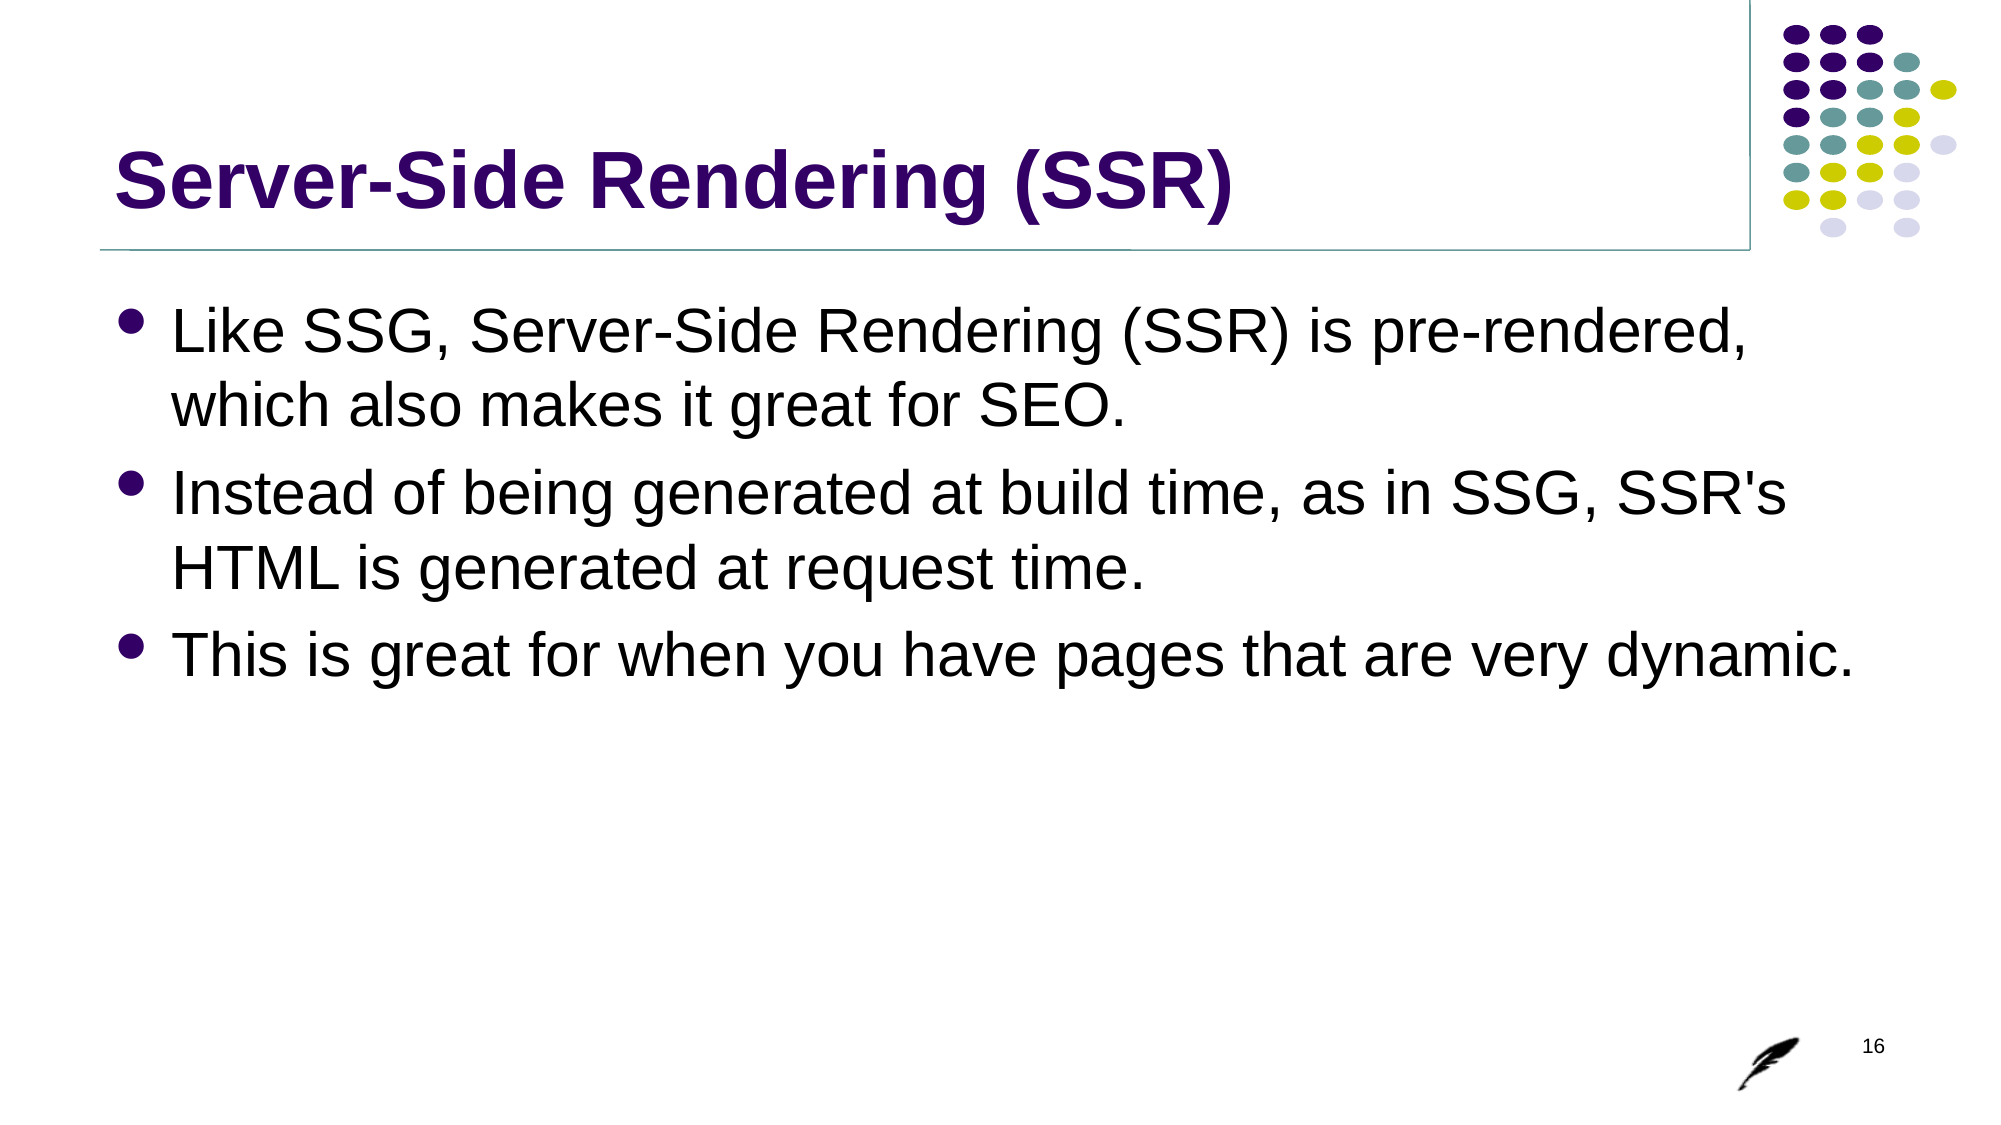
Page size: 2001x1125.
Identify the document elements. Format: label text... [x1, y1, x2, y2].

title Server-Side Rendering (SSR) [99, 20, 1750, 233]
list Like SSG, Server-Side Rendering (SSR) is pre-rendered, which also makes it great for SEO. Instead of being generated at build time, as in SSG, SSR's HTML is generated at request time. This is great for when you have pages that are very dynamic. [99, 282, 1900, 1006]
slide_number 16 [1433, 1025, 1900, 1100]
